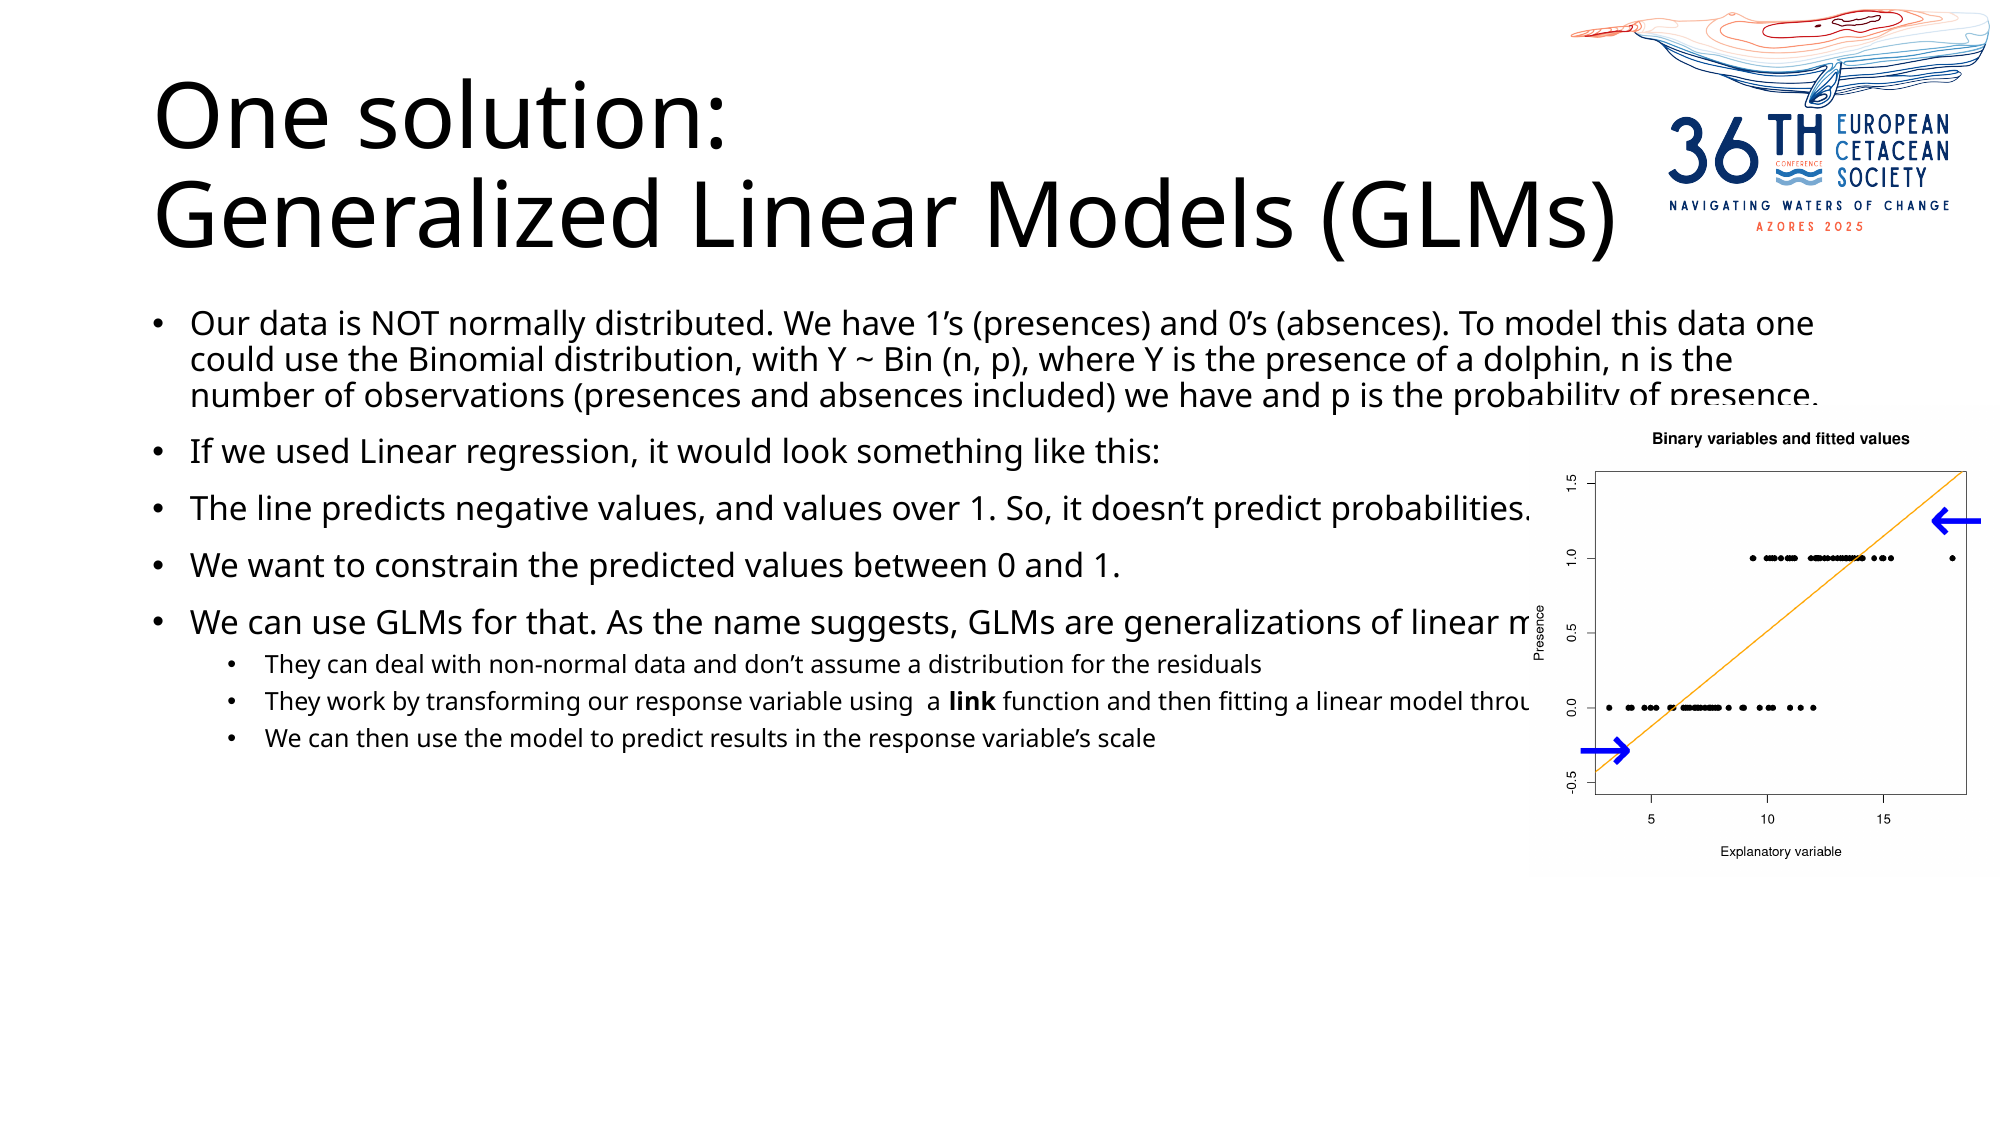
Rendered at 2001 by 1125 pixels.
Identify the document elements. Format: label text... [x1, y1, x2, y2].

title One solution: Generalized Linear Models (GLMs) [137, 59, 1863, 278]
list Our data is NOT normally distributed. We have 1’s (presences) and 0’s (absences). To model this data one could use the Binomial distribution, with Y ~ Bin (n, p), where Y is the presence of a dolphin, n is the number of observations (presences and absences included) we have and p is the probability of presence. If we used Linear regression, it would look something like this: The line predicts negative values, and values over 1. So, it doesn’t predict probabilities. We want to constrain the predicted values between 0 and 1. We can use GLMs for that. As the name suggests, GLMs are generalizations of linear models They can deal with non-normal data and don’t assume a distribution for the residuals They work by transforming our response variable using a link function and then fitting a linear model through that. We can then use the model to predict results in the response variable’s scale [137, 299, 1863, 1014]
picture [1559, 0, 2000, 242]
picture [1528, 405, 2000, 878]
